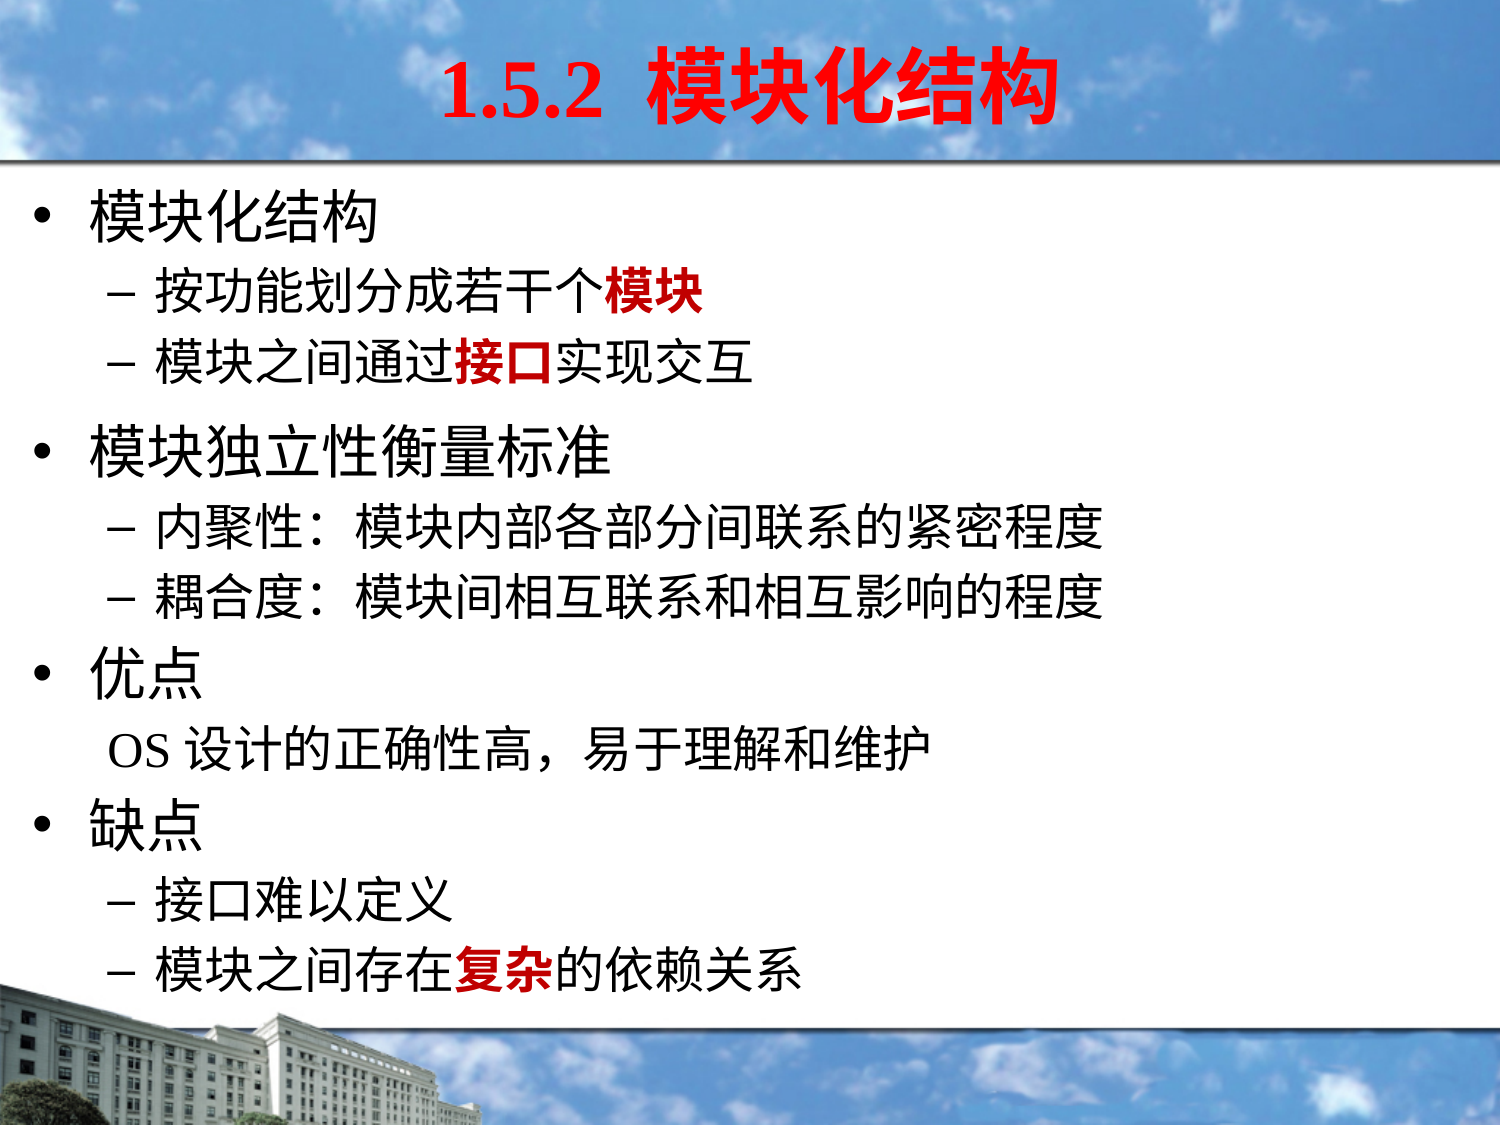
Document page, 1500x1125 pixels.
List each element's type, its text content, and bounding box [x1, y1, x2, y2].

picture [0, 0, 1500, 1125]
title 1.5.2 模块化结构 [75, 7, 1425, 161]
text_box 模块化结构 按功能划分成若干个模块 模块之间通过接口实现交互 模块独立性衡量标准 内聚性：模块内部各部分间联系的紧密程度 耦合度：模块间相互联系和相互影响的程度 优点 OS设计的正确性高，易于理解和维护 缺点 接口难以定义 模块之间存在复杂的依赖关系 [17, 172, 1489, 1000]
